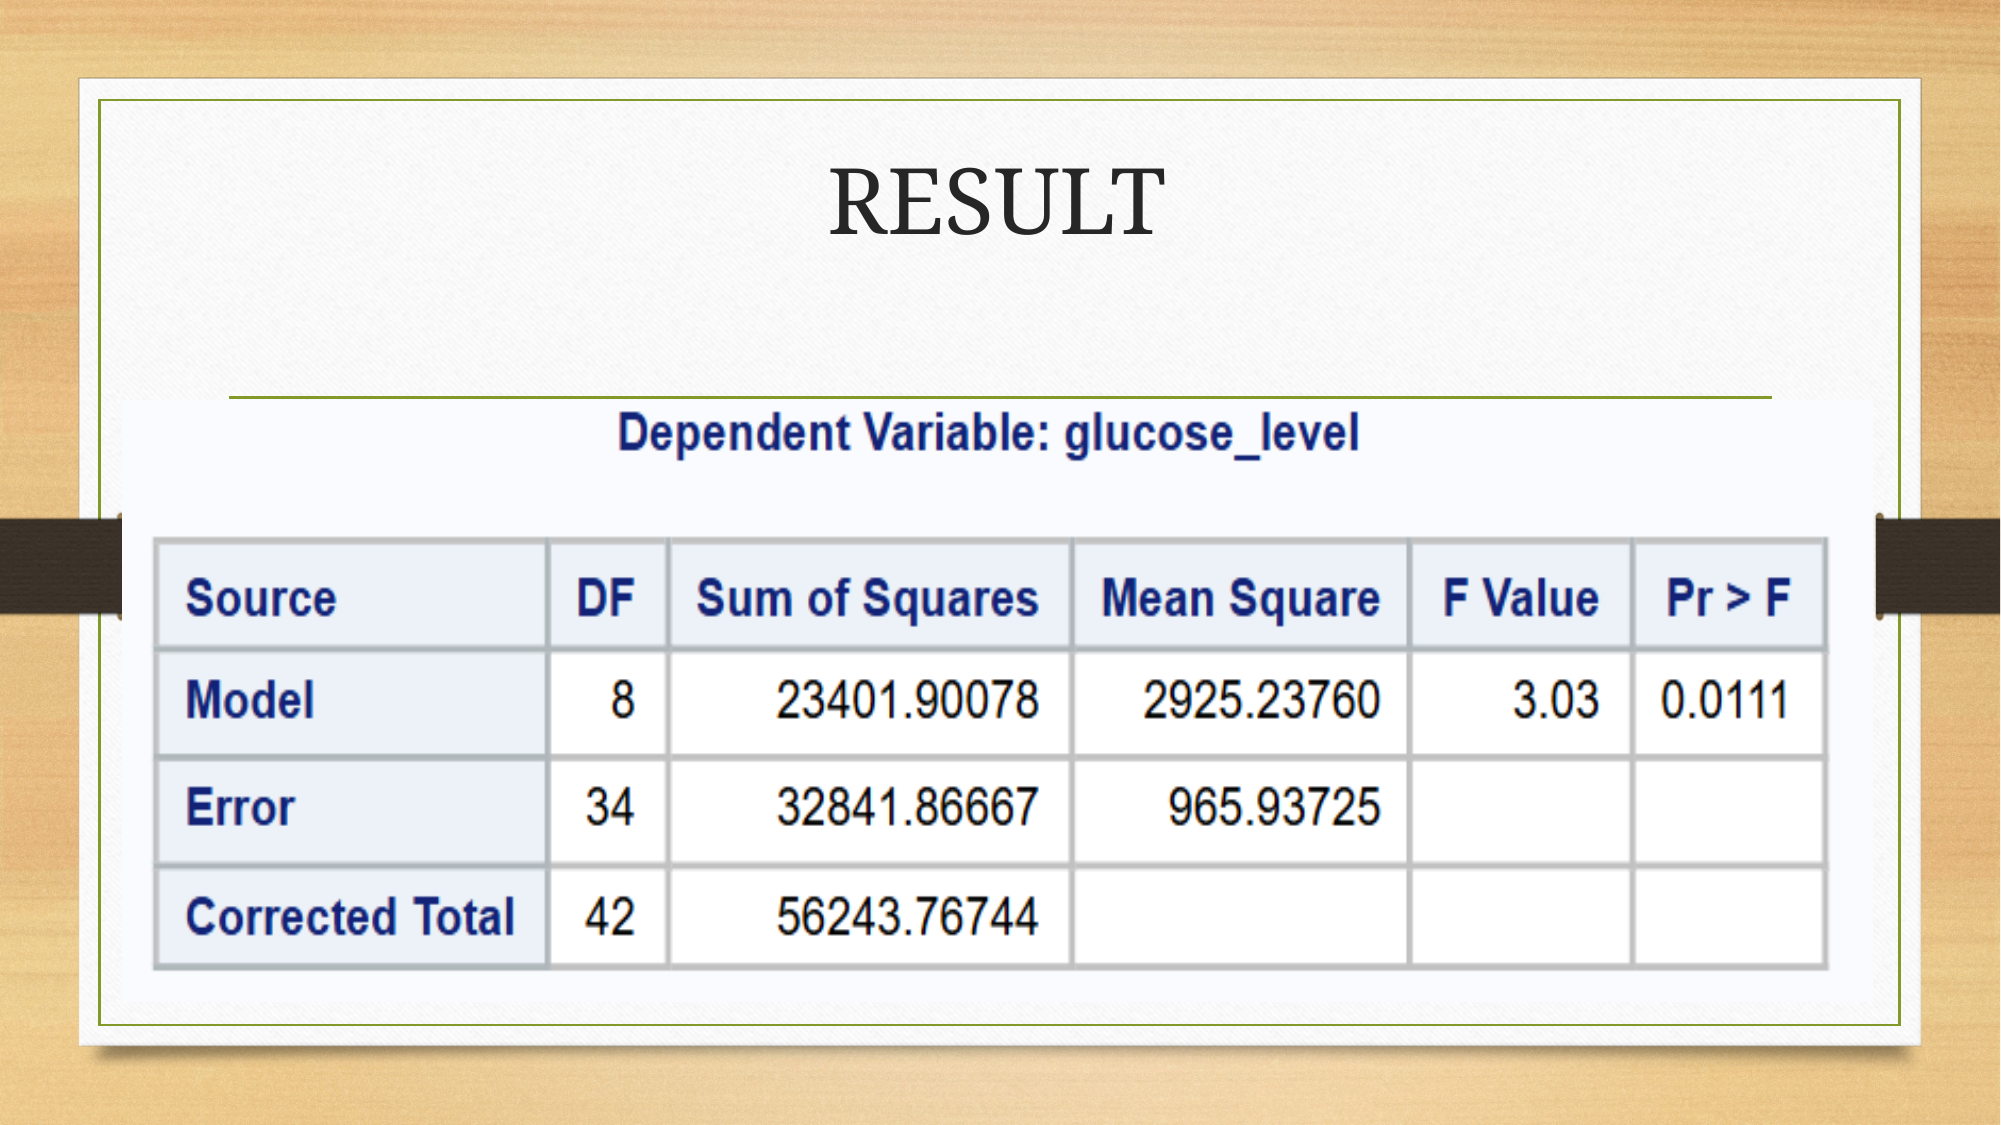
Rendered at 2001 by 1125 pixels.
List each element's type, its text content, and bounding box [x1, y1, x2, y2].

title RESULT [209, 122, 1785, 275]
picture [0, 0, 2001, 1125]
